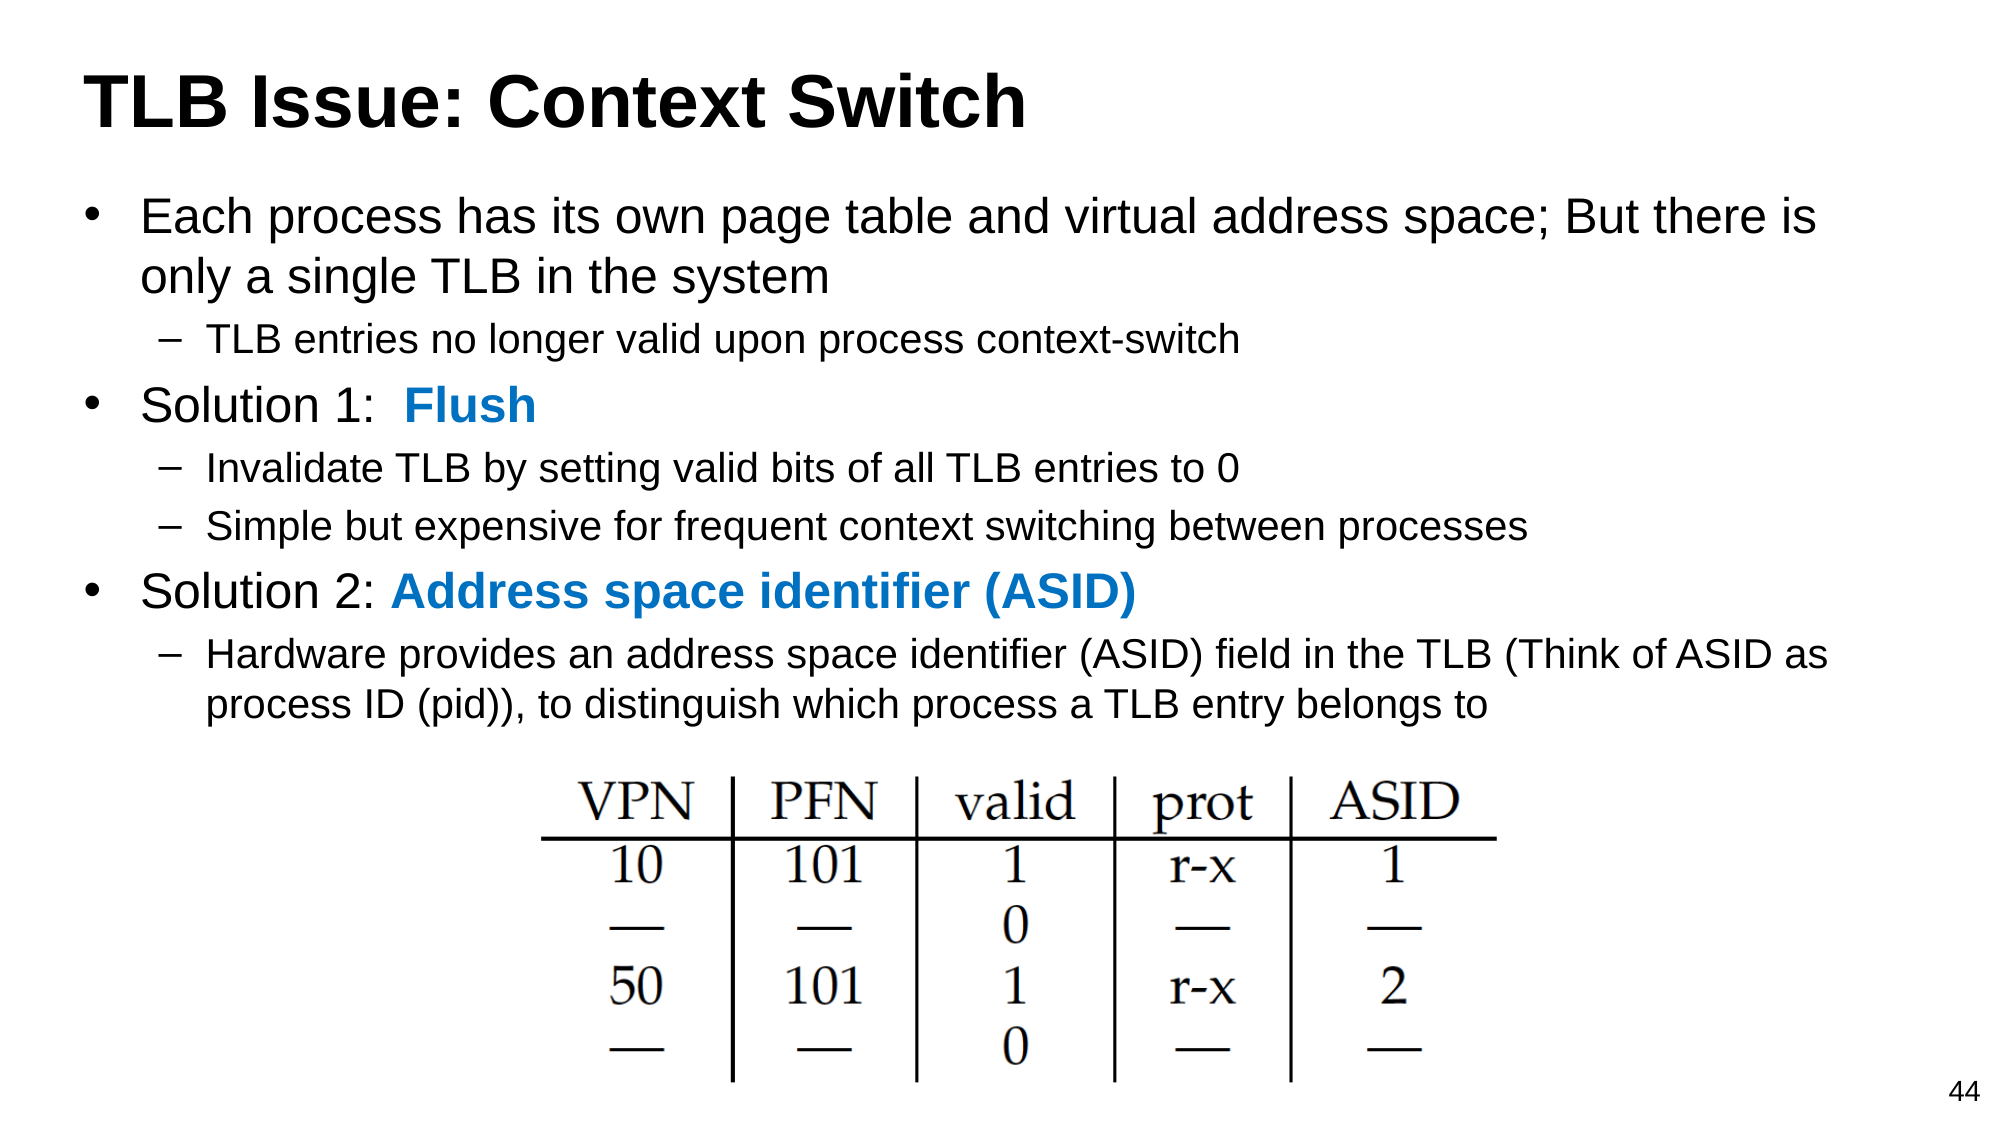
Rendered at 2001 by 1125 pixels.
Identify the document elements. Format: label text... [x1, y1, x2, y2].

slide_number 44 [1902, 1065, 1996, 1125]
list Each process has its own page table and virtual address space; But there is only a single TLB in the system TLB entries no longer valid upon process context-switch Solution 1: Flush Invalidate TLB by setting valid bits of all TLB entries to 0 Simple but expensive for frequent context switching between processes Solution 2: Address space identifier (ASID) Hardware provides an address space identifier (ASID) field in the TLB (Think of ASID as process ID (pid)), to distinguish which process a TLB entry belongs to [68, 176, 1929, 1019]
title TLB Issue: Context Switch [68, 45, 1929, 152]
picture [537, 762, 1503, 1101]
